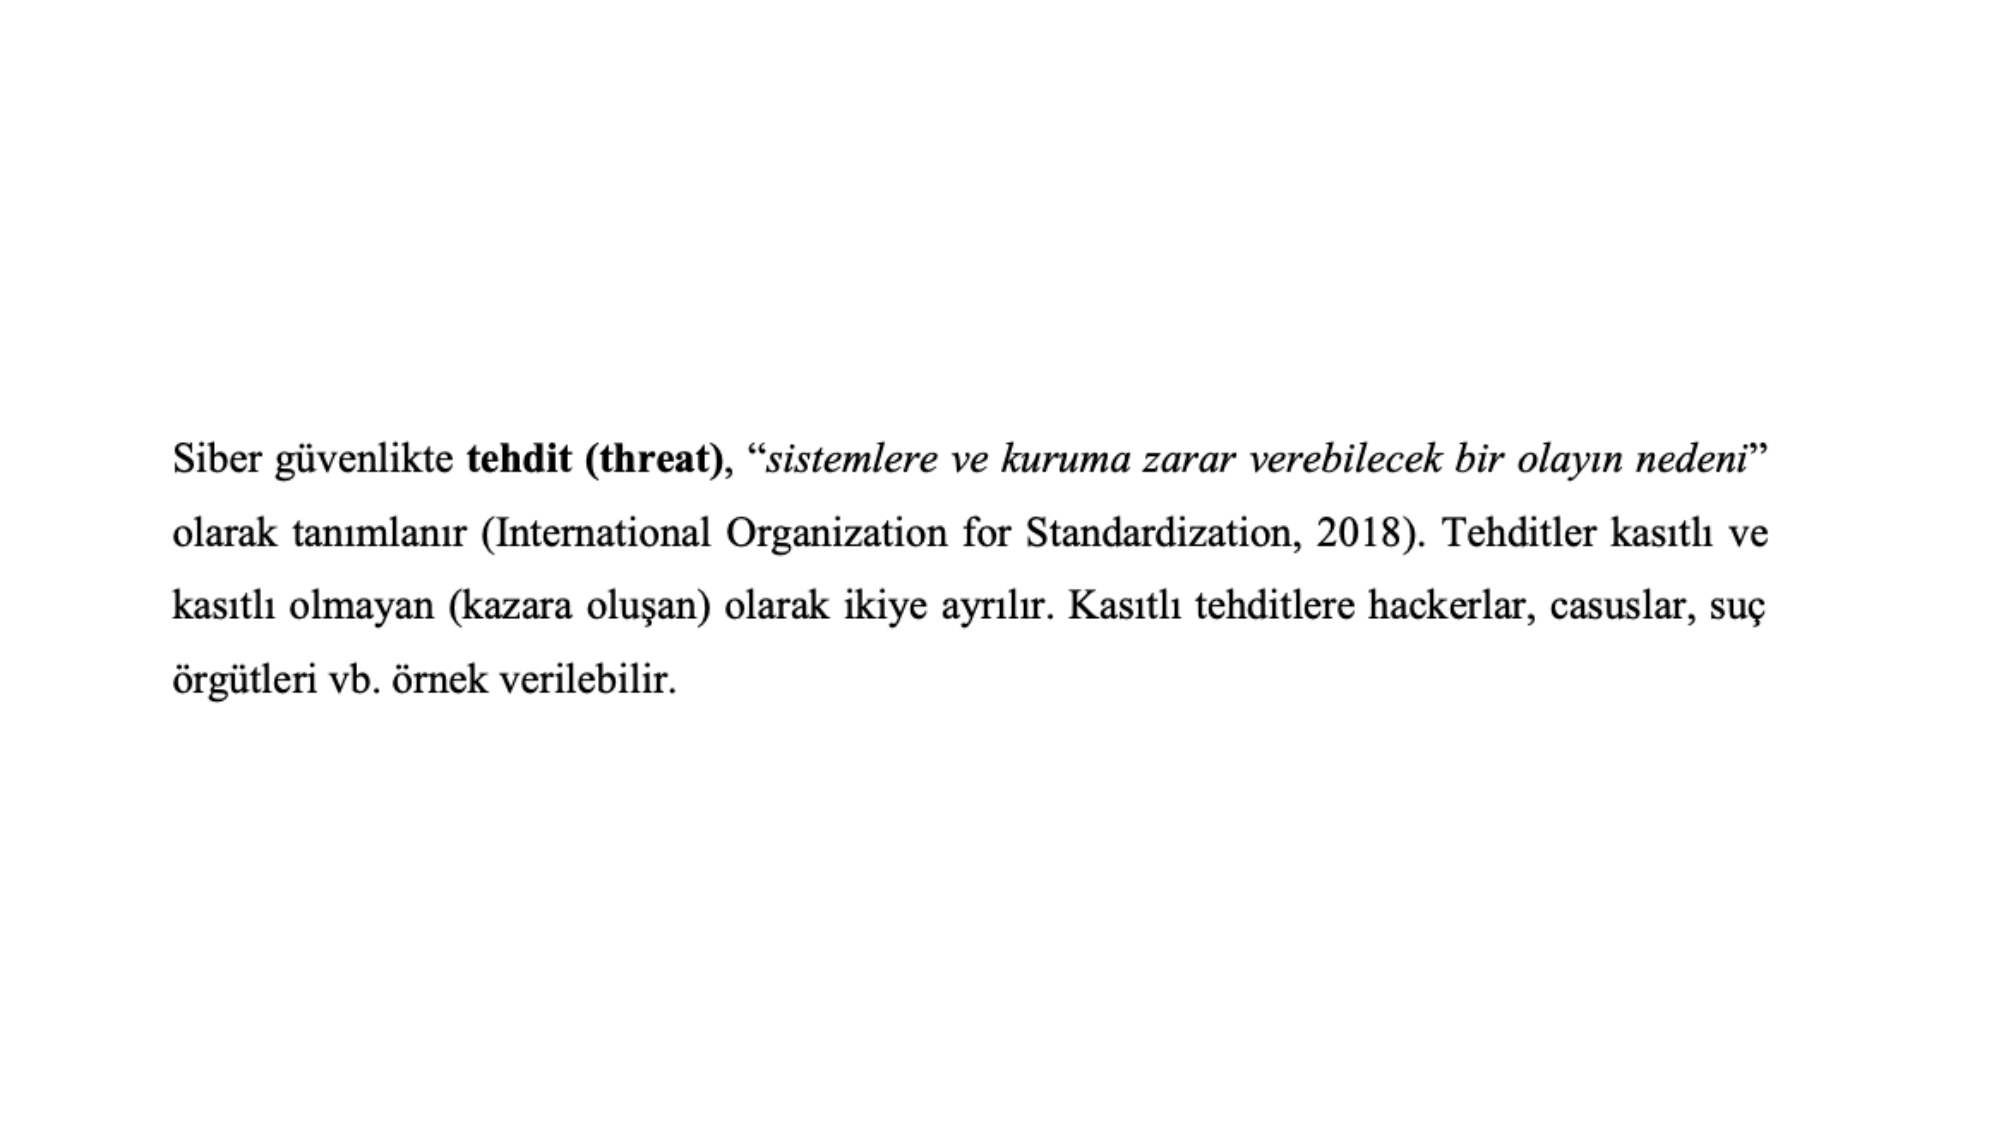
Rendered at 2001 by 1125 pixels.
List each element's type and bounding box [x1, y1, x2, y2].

list [105, 405, 1895, 719]
